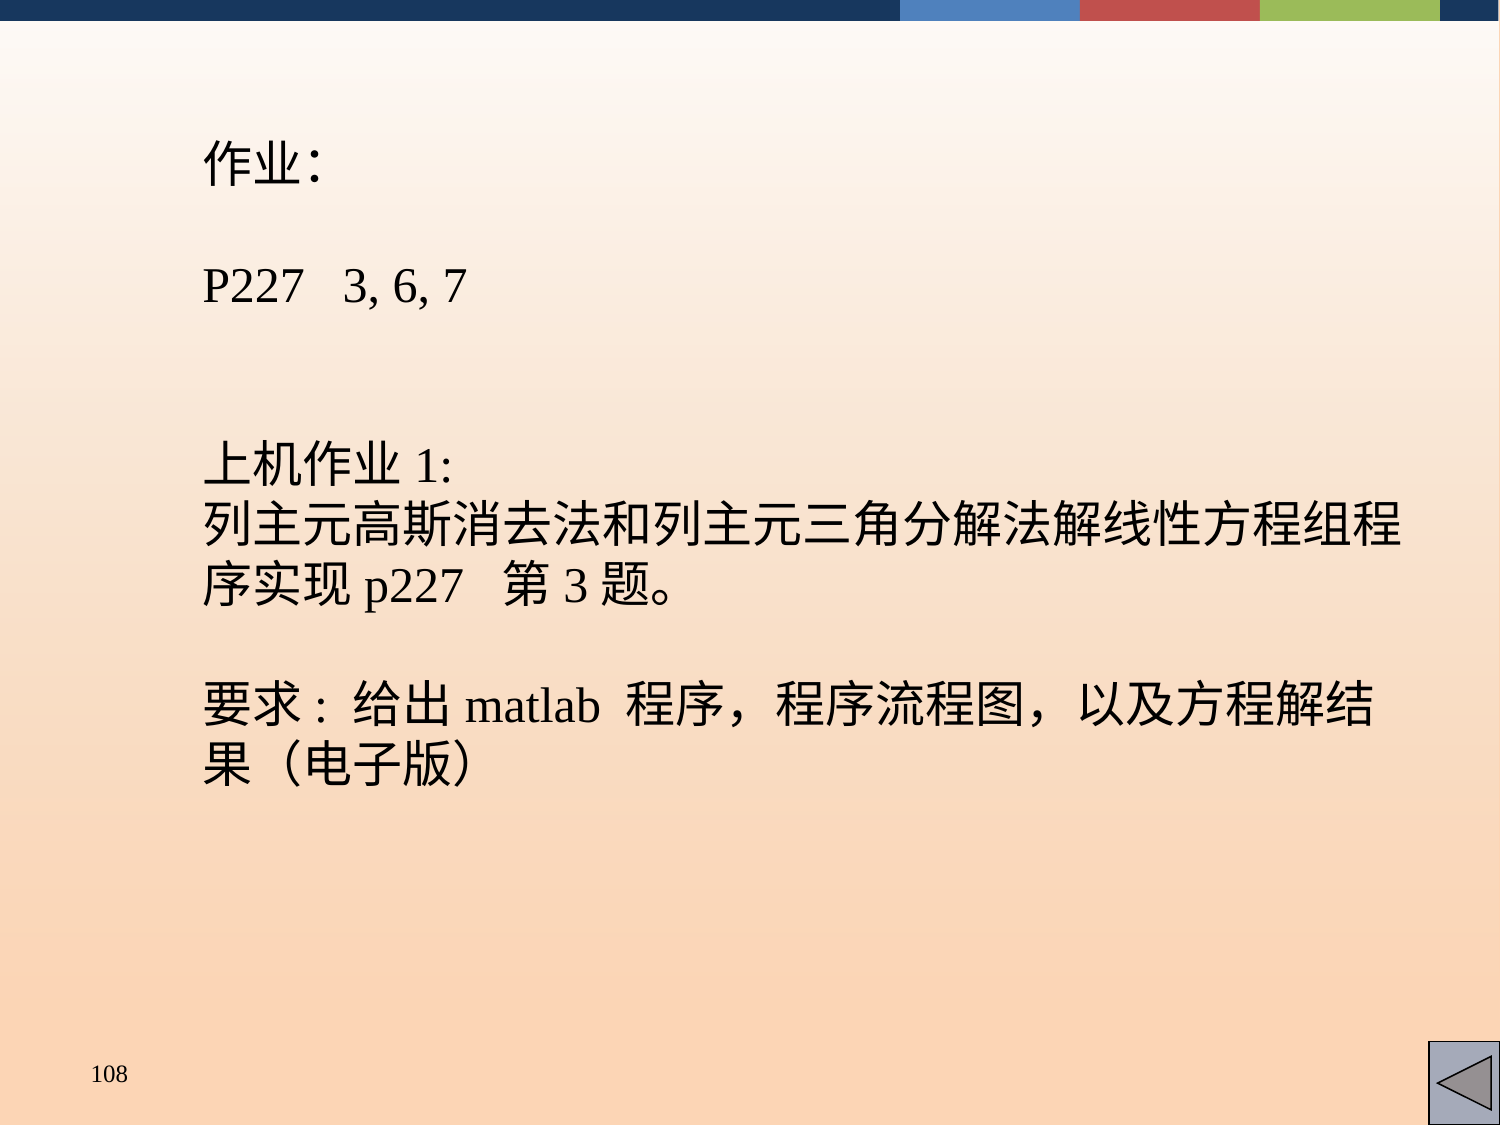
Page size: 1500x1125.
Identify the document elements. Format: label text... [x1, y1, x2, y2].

text_box 作业： P227 3, 6, 7 上机作业1: 列主元高斯消去法和列主元三角分解法解线性方程组程序实现p227 第3题。 要求: 给出matlab 程序，程序流程图，以及方程解结果（电子版） [187, 124, 1438, 860]
text_box [1428, 1041, 1500, 1125]
slide_number 108 [75, 1042, 426, 1103]
